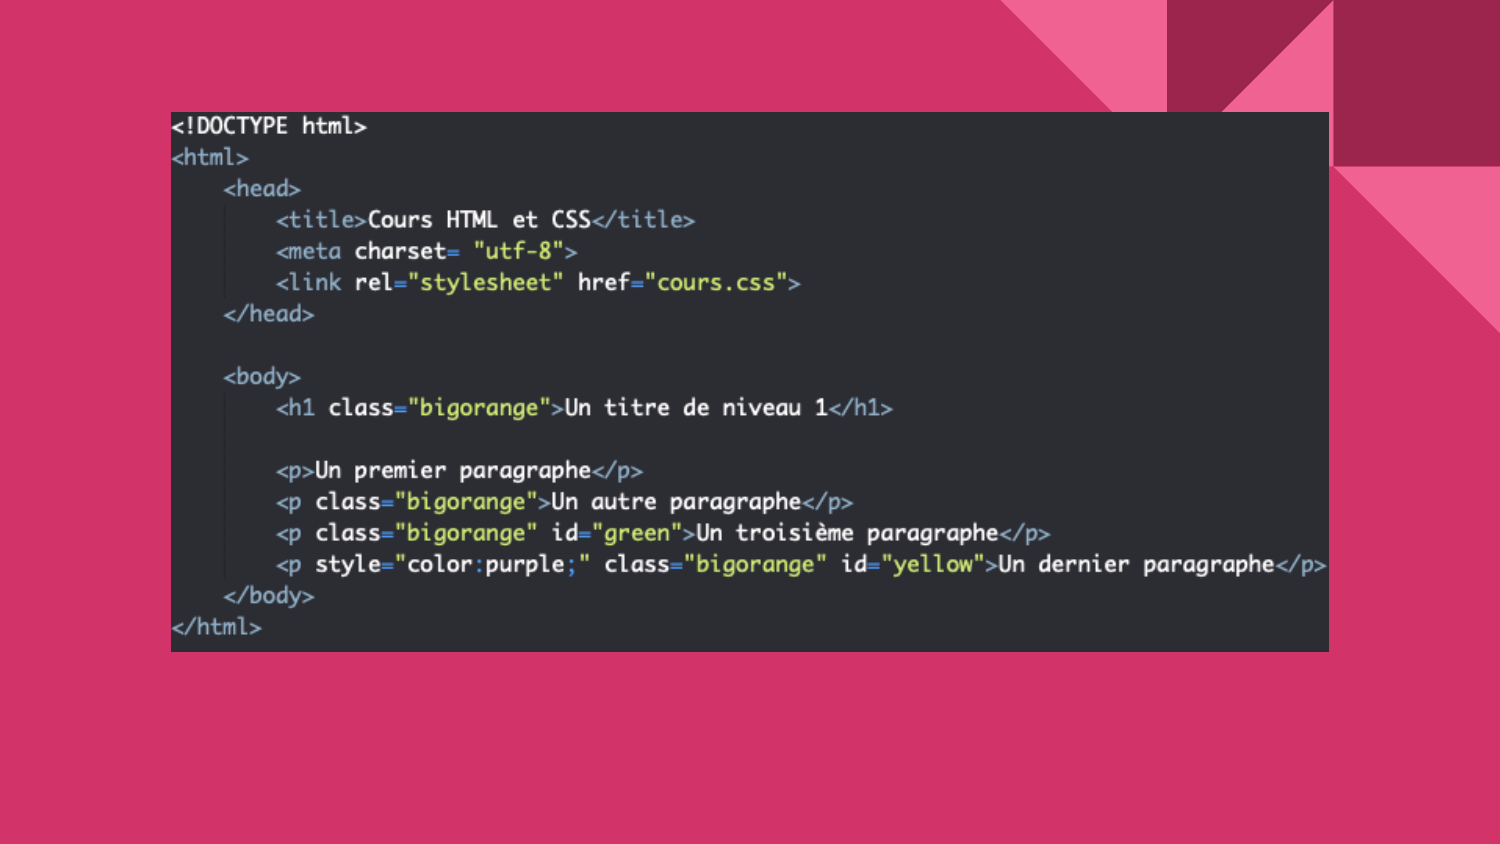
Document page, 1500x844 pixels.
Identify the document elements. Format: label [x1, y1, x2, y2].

picture [171, 112, 1329, 653]
